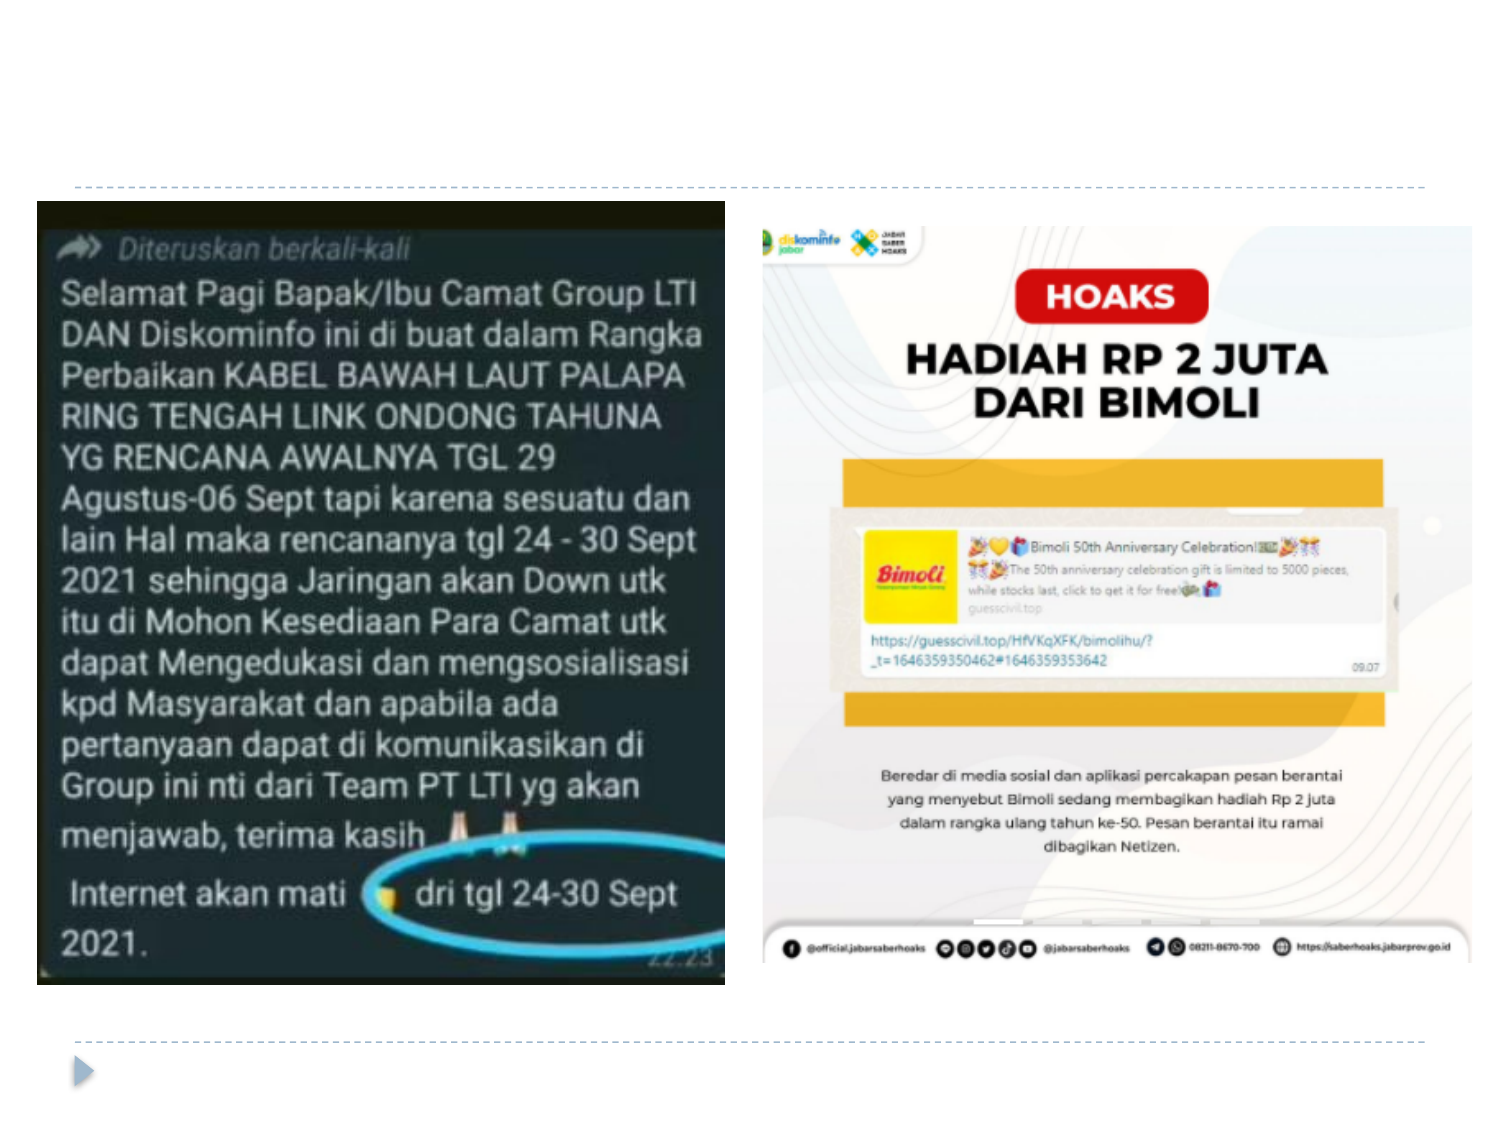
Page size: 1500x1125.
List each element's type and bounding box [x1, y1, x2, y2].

picture [762, 226, 1473, 963]
picture [37, 201, 726, 985]
